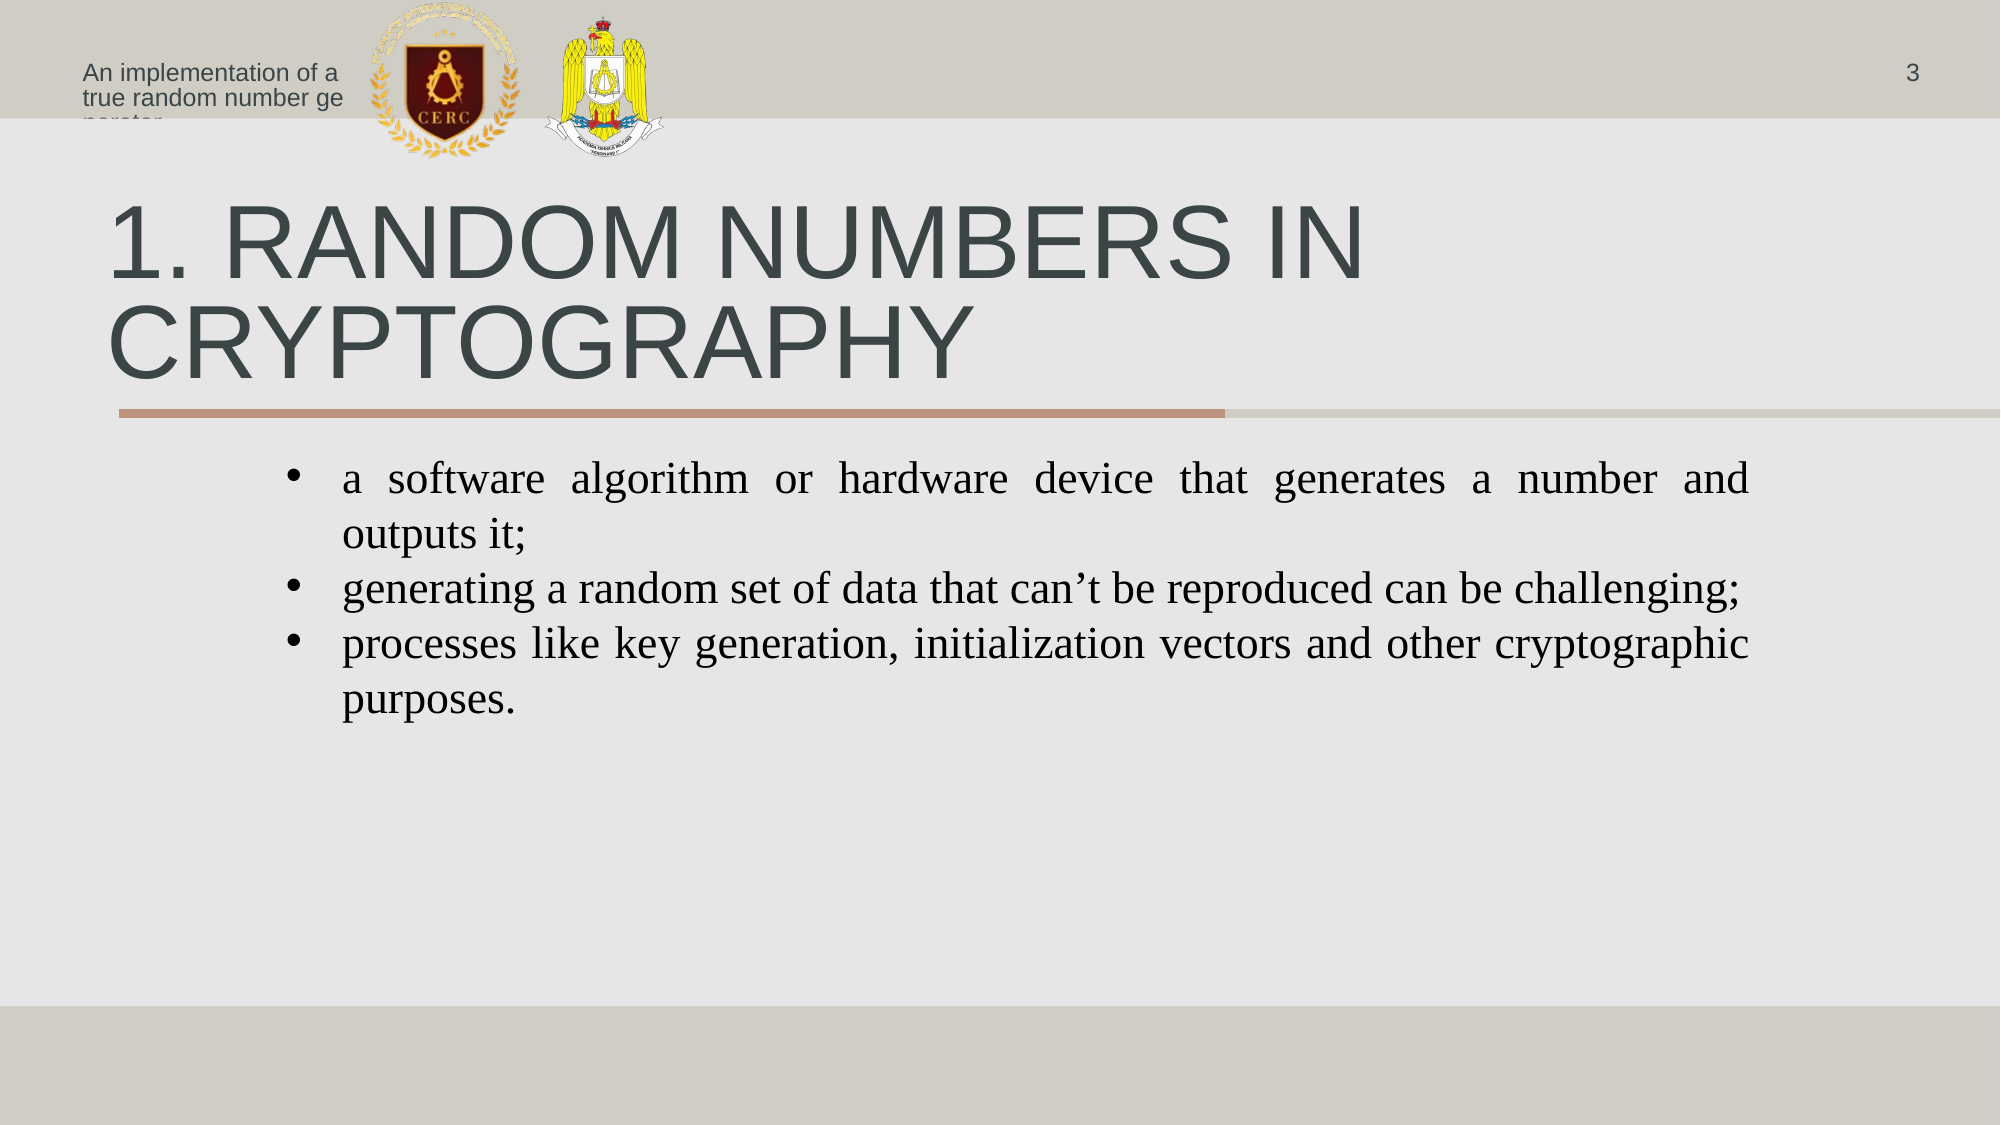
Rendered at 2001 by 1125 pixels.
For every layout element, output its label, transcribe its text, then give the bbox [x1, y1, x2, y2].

slide_number 3 [1660, 49, 1935, 95]
footer An implementation of a true random number generator [67, 49, 367, 95]
title 1. Random numbers in cryptography [91, 191, 1817, 286]
text_box a software algorithm or hardware device that generates a number and outputs it; generating a random set of data that can’t be reproduced can be challenging; processes like key generation, initialization vectors and other cryptographic purposes. [271, 439, 1766, 730]
picture [367, 0, 698, 188]
